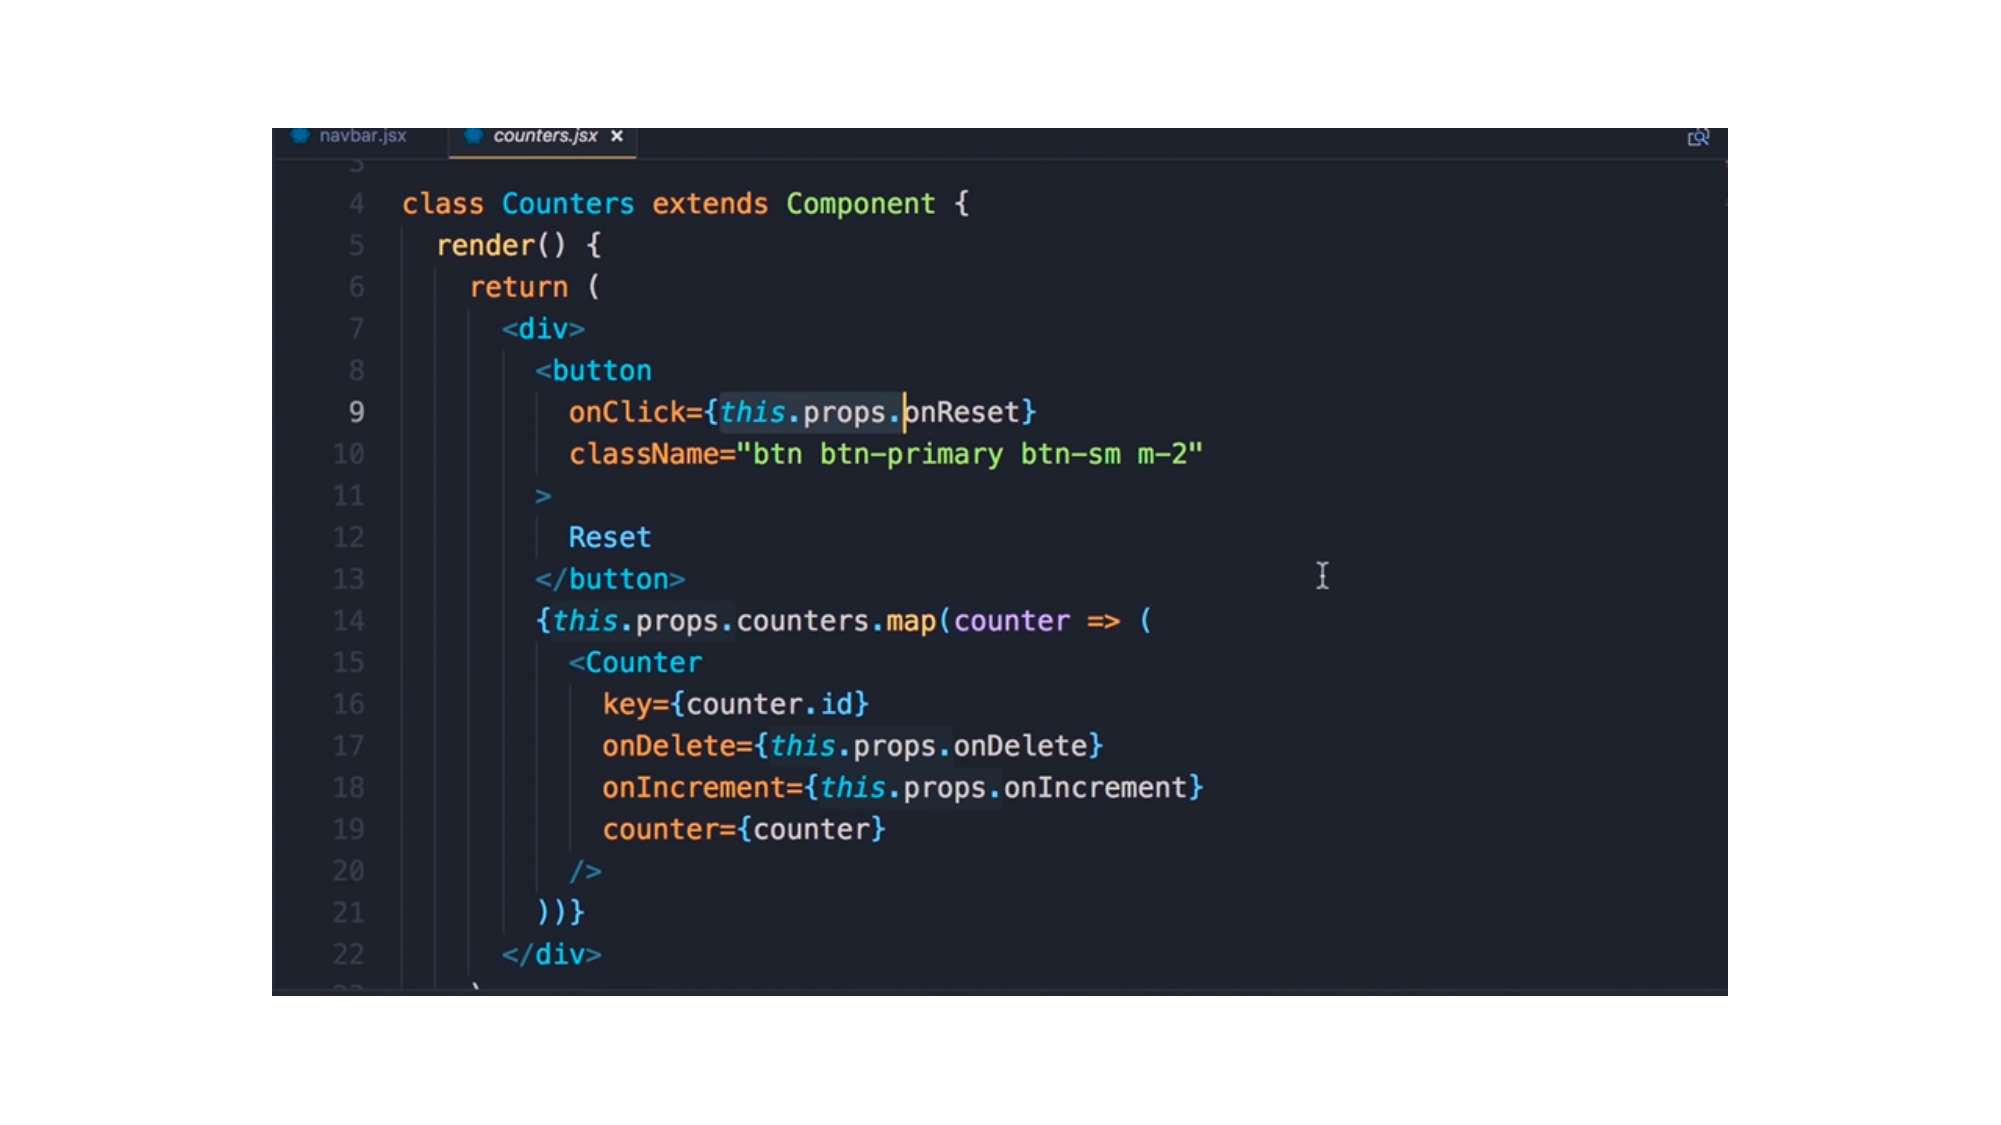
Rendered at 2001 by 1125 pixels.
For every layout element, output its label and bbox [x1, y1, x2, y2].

picture [295, 128, 303, 139]
picture [272, 128, 1728, 996]
